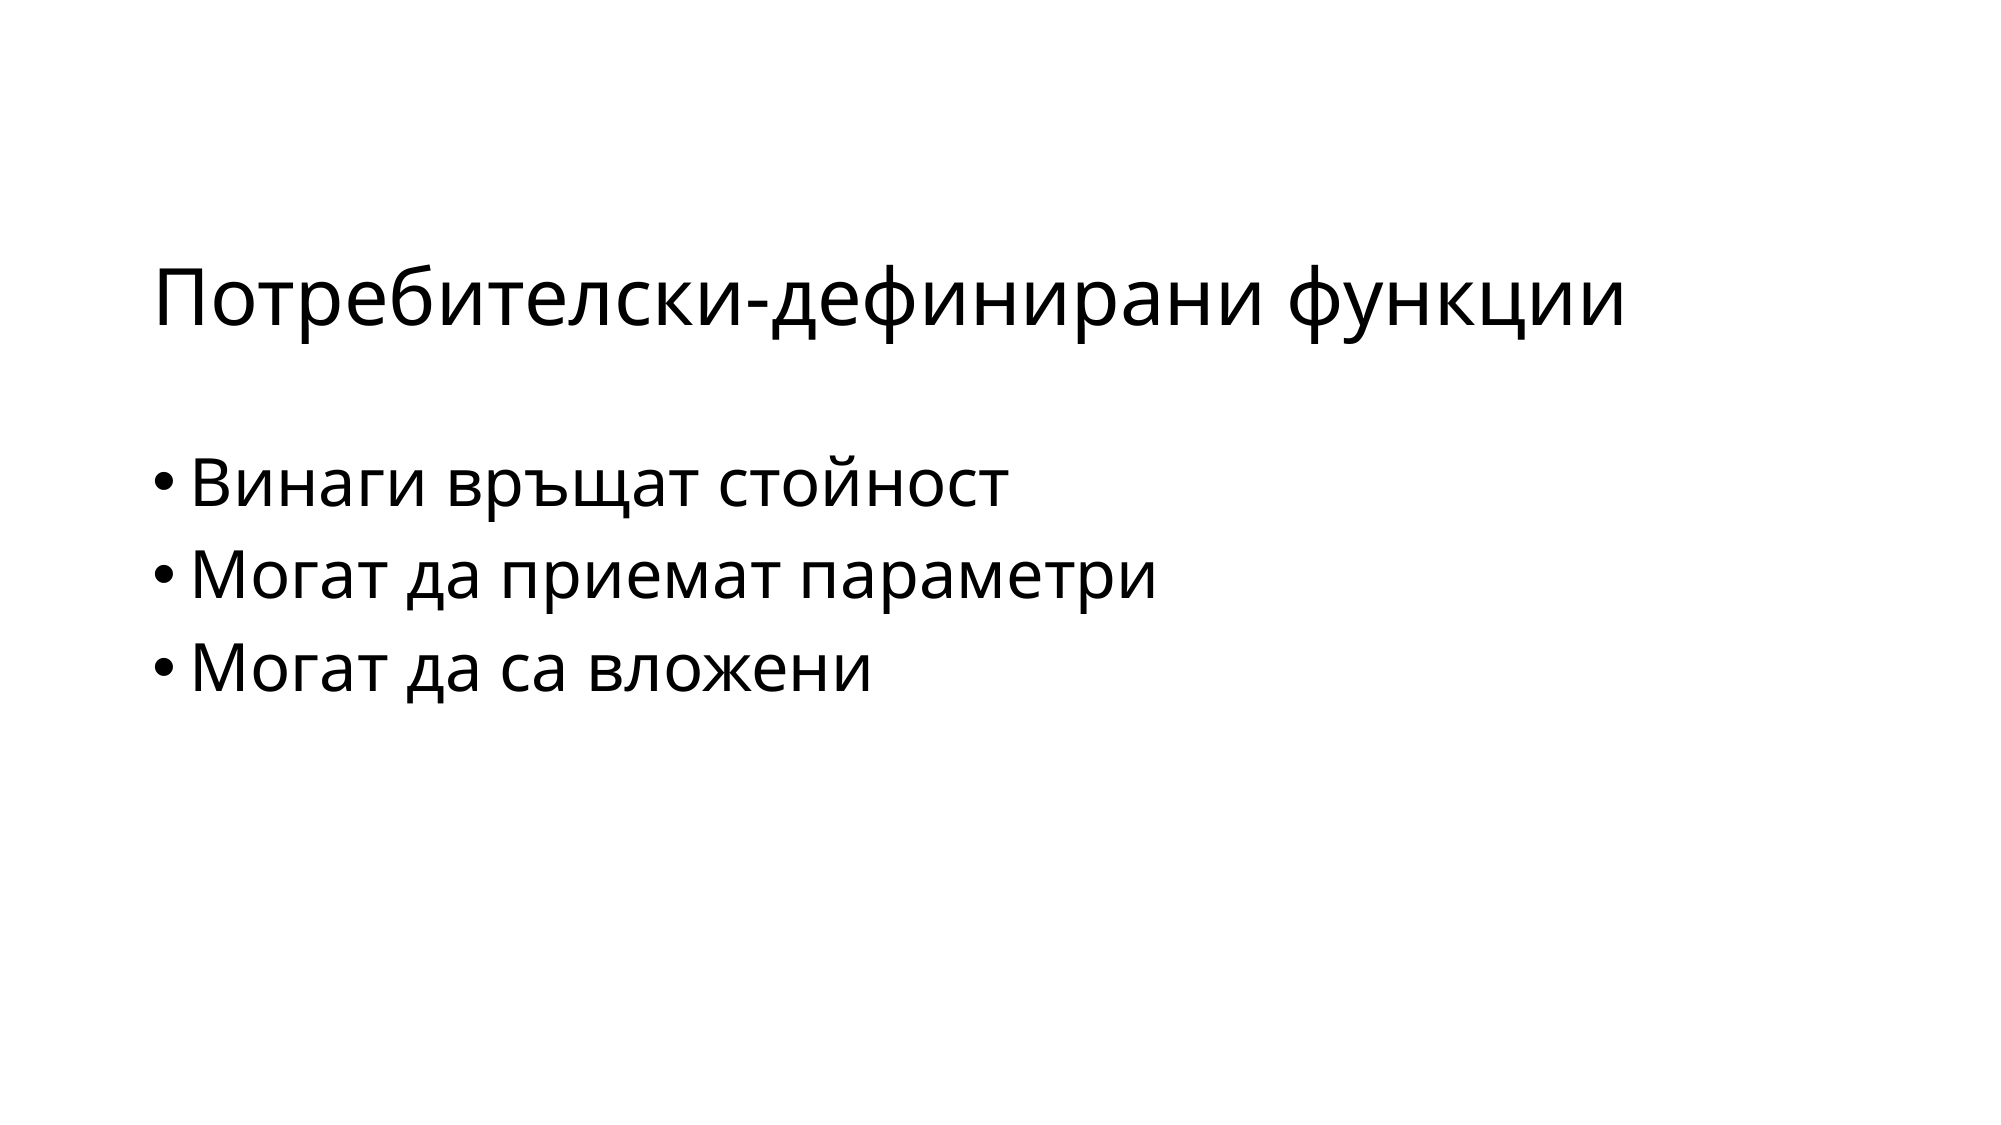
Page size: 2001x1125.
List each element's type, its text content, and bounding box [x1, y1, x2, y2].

list Винаги връщат стойност Могат да приемат параметри Могат да са вложени [137, 440, 1863, 898]
title Потребителски-дефинирани функции [137, 191, 1863, 409]
